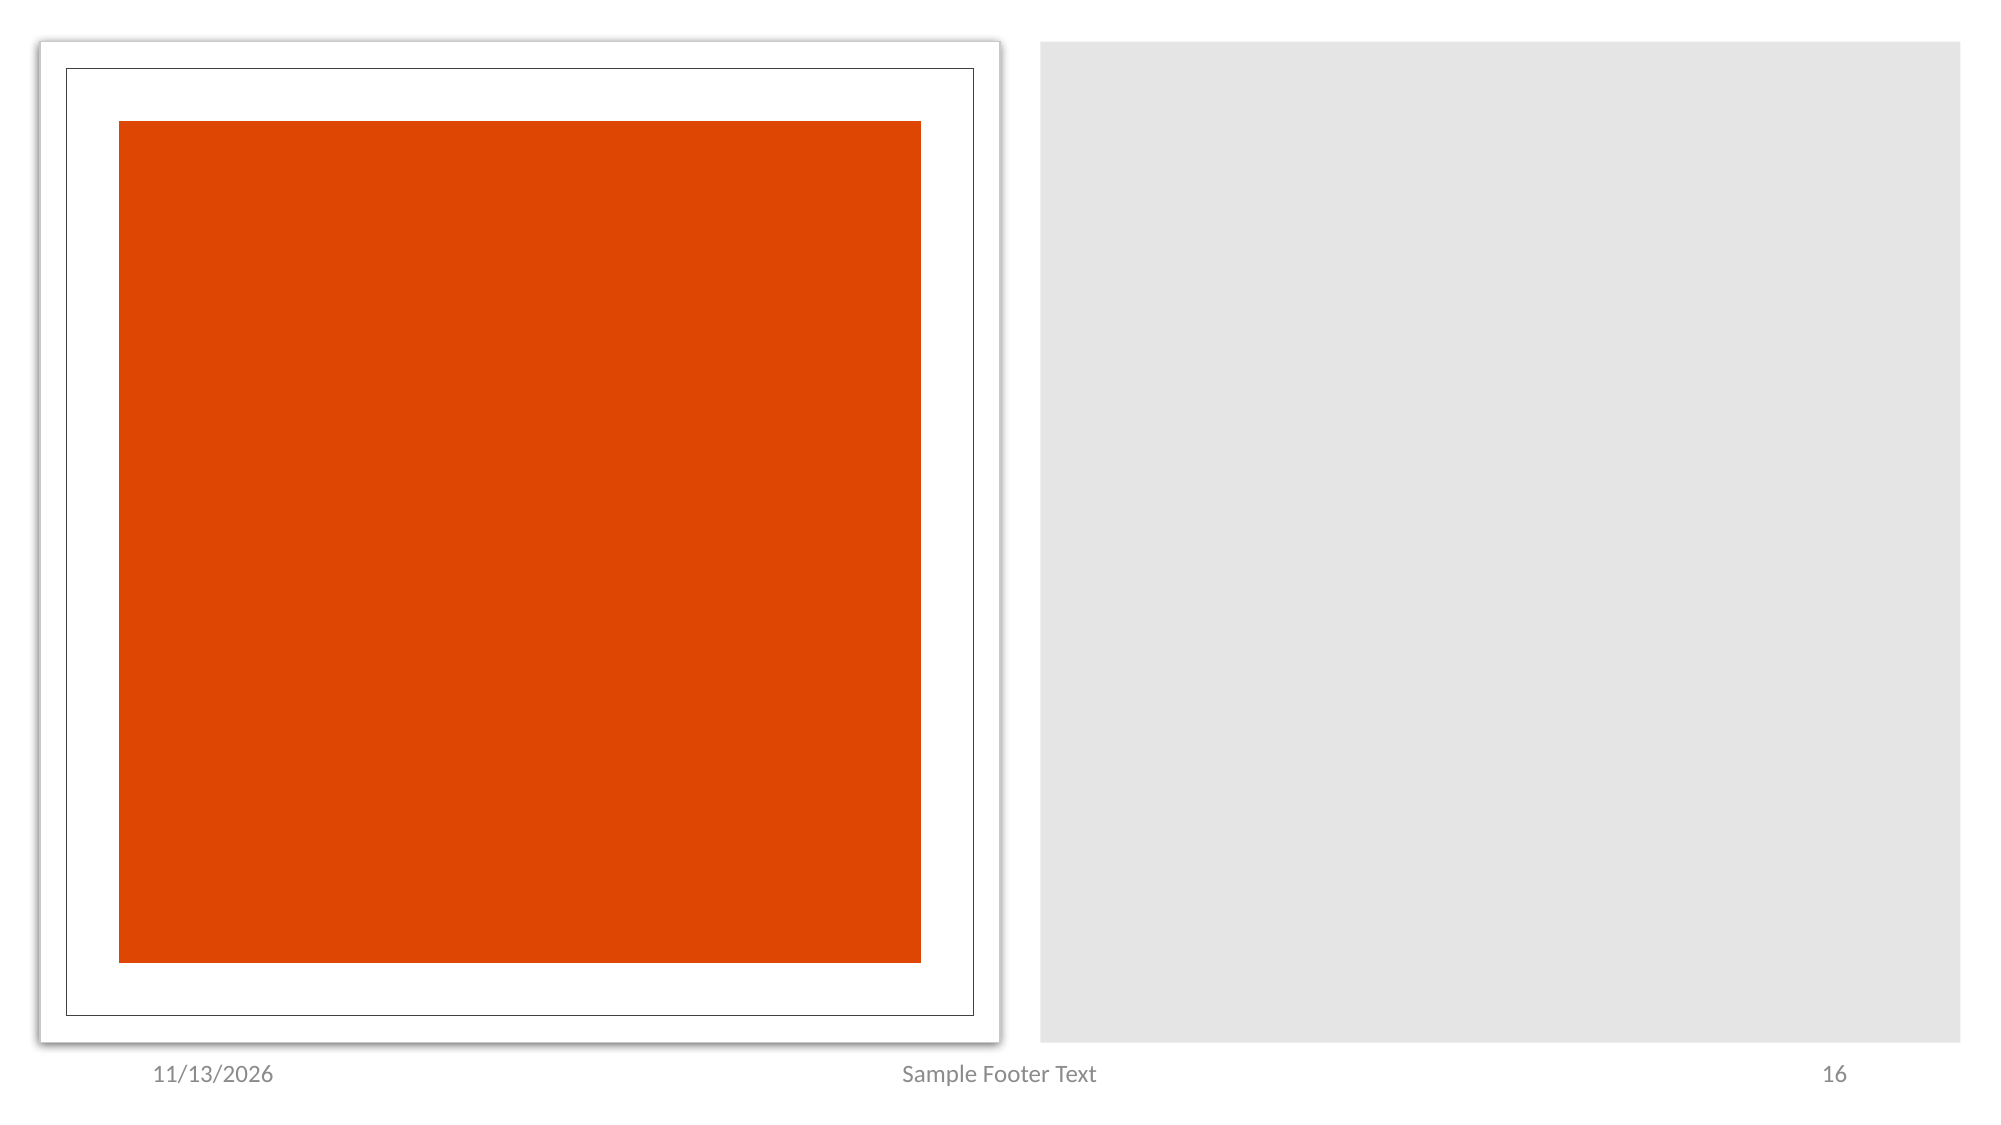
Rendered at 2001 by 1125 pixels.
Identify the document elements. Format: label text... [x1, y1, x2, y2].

text_box [66, 68, 974, 1016]
text_box [1039, 40, 1961, 1044]
slide_number 16 [1412, 1042, 1863, 1103]
footer Sample Footer Text [662, 1042, 1338, 1103]
picture [119, 121, 921, 963]
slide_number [137, 1054, 588, 1103]
text_box [39, 40, 1001, 1044]
